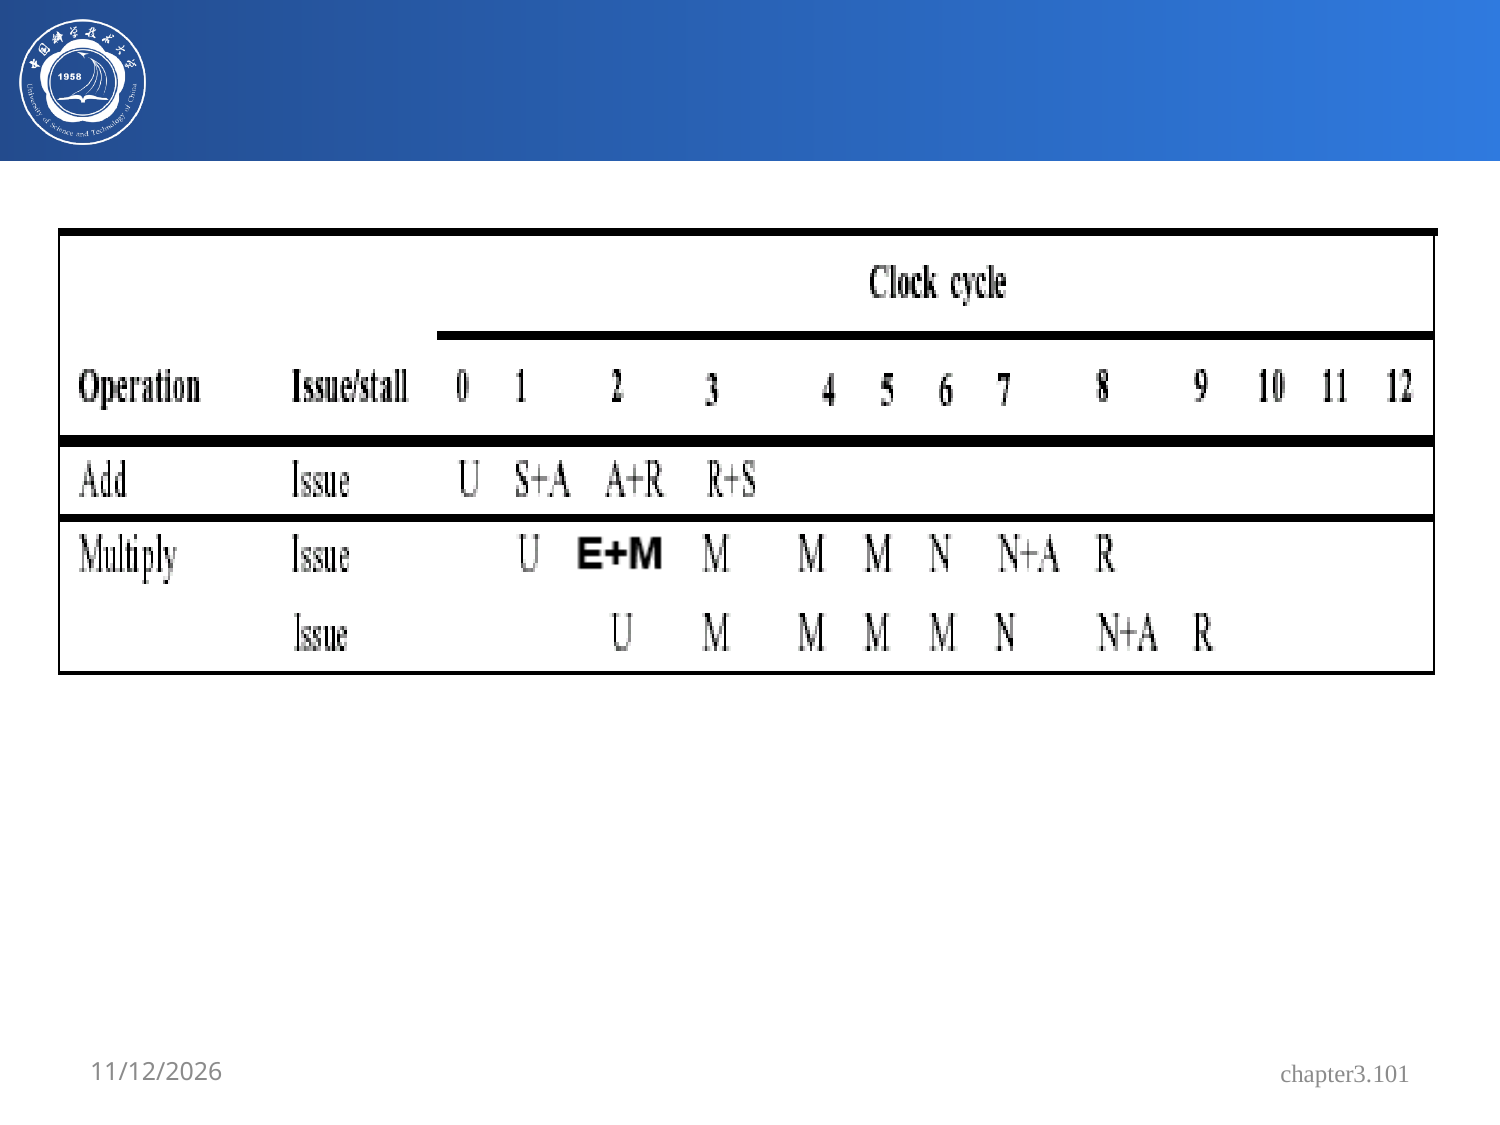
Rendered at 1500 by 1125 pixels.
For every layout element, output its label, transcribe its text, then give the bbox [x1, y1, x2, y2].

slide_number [75, 1042, 425, 1103]
slide_number chapter3.101 [1074, 1042, 1425, 1103]
picture [19, 19, 146, 145]
picture [36, 199, 1451, 705]
